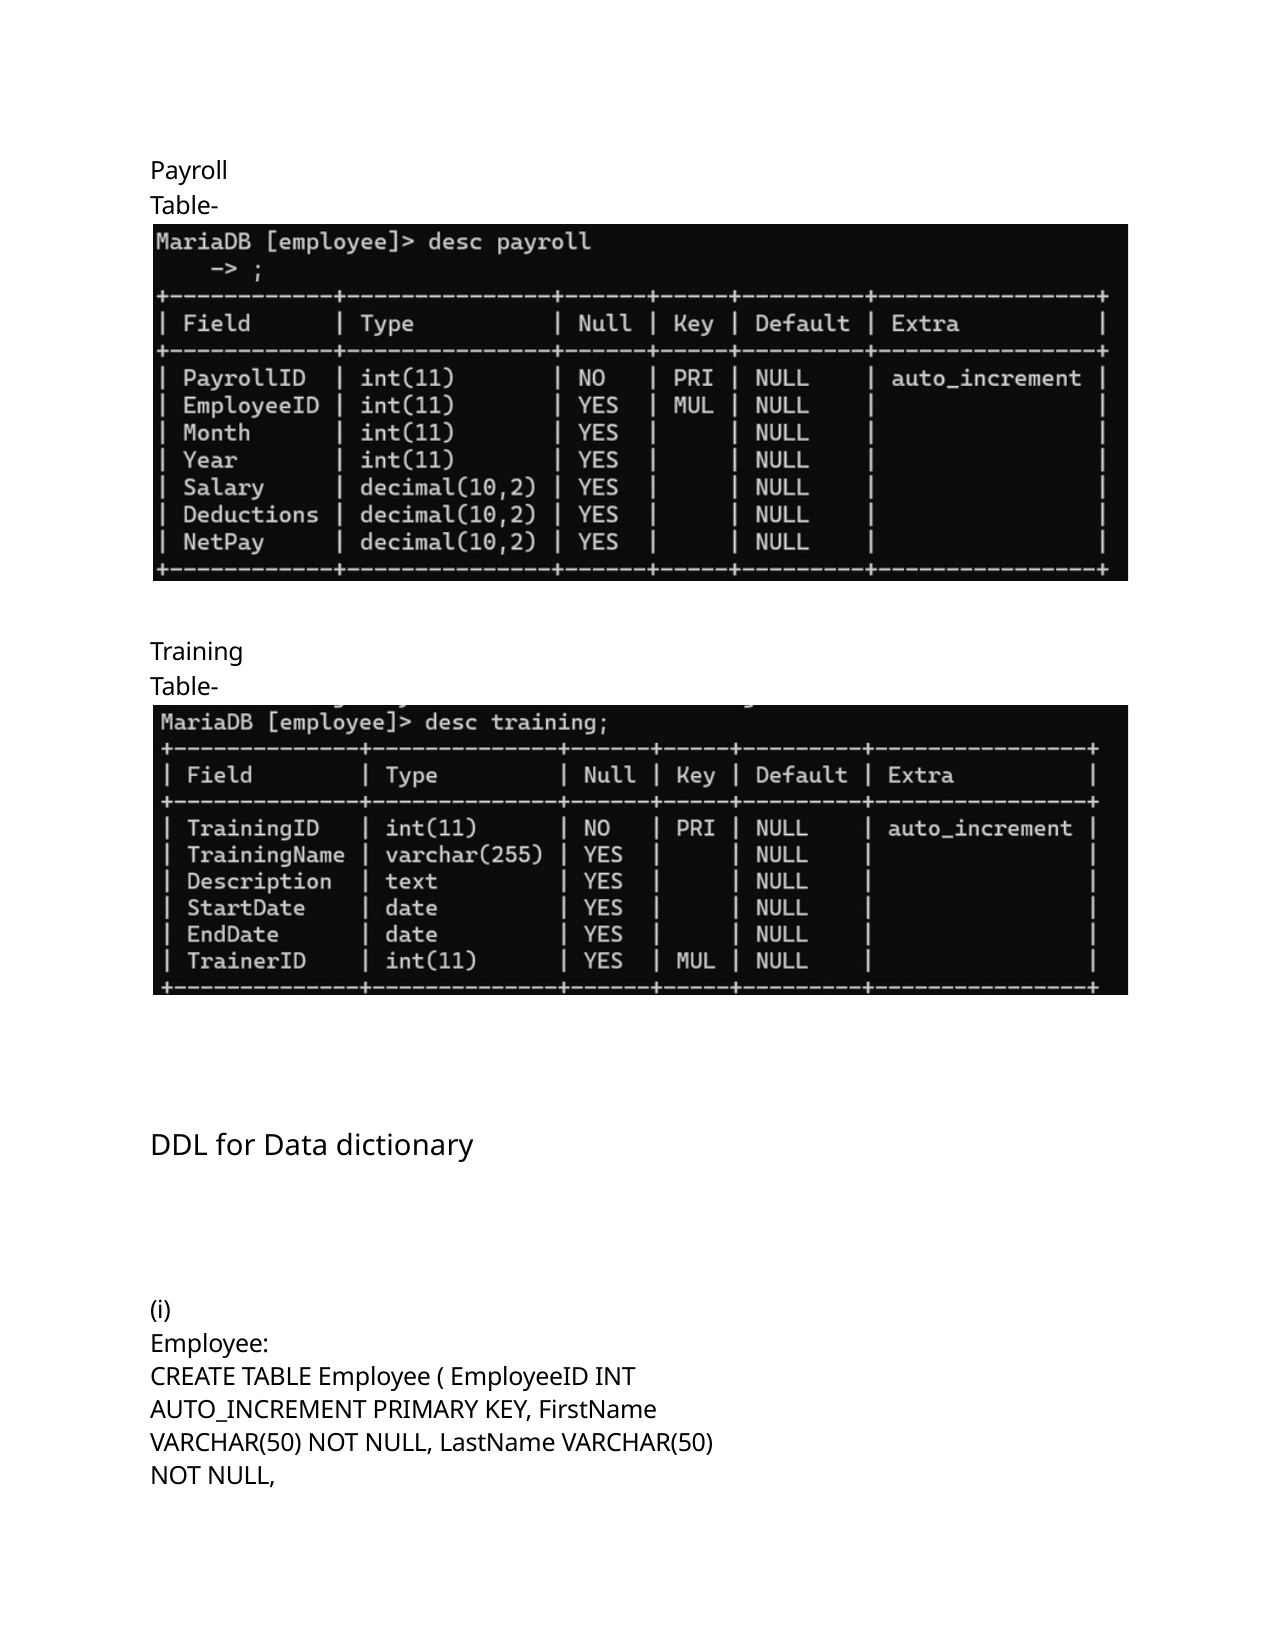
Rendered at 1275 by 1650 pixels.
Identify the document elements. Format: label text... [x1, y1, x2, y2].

text_box Payroll Table- [149, 149, 292, 220]
text_box Training Table- [149, 630, 305, 701]
text_box [153, 705, 1129, 995]
text_box (i) Employee: [150, 1290, 289, 1357]
text_box CREATE TABLE Employee ( EmployeeID INT AUTO_INCREMENT PRIMARY KEY, FirstName VARCHAR(50) NOT NULL, LastName VARCHAR(50) NOT NULL, [149, 1357, 739, 1490]
text_box DDL for Data dictionary [149, 1119, 555, 1161]
text_box [153, 224, 1129, 582]
